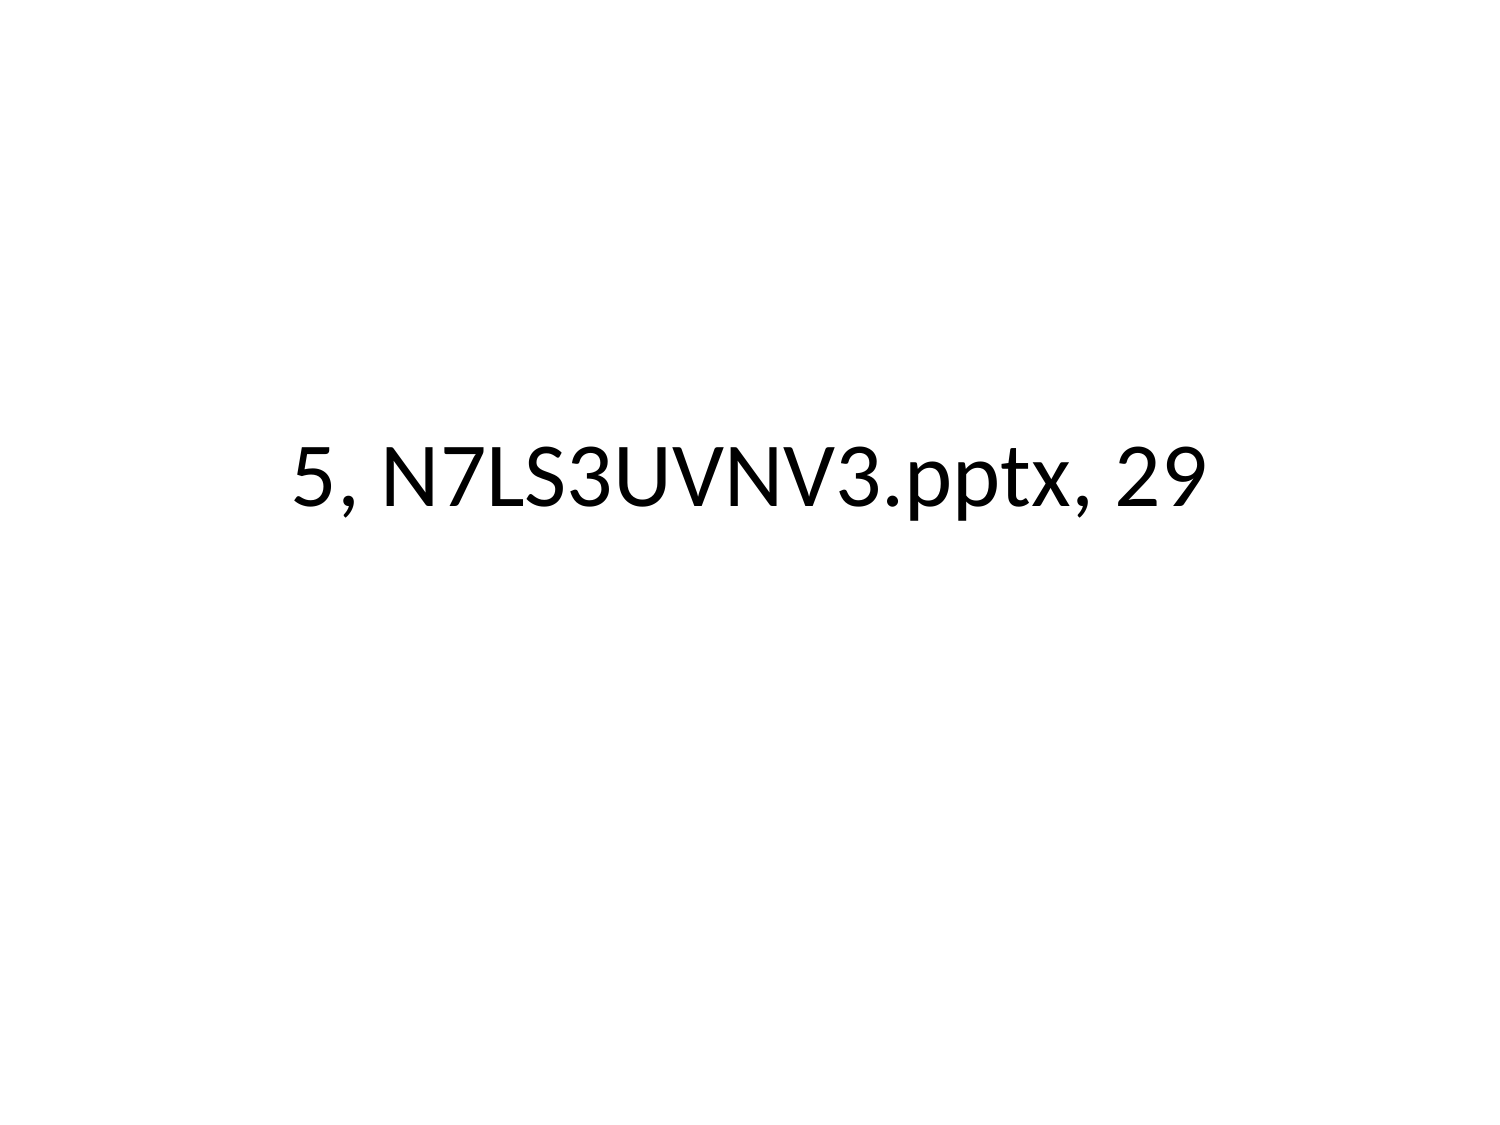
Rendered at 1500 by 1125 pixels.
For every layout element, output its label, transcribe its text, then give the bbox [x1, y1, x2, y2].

title 5, N7LS3UVNV3.pptx, 29 [112, 349, 1388, 591]
